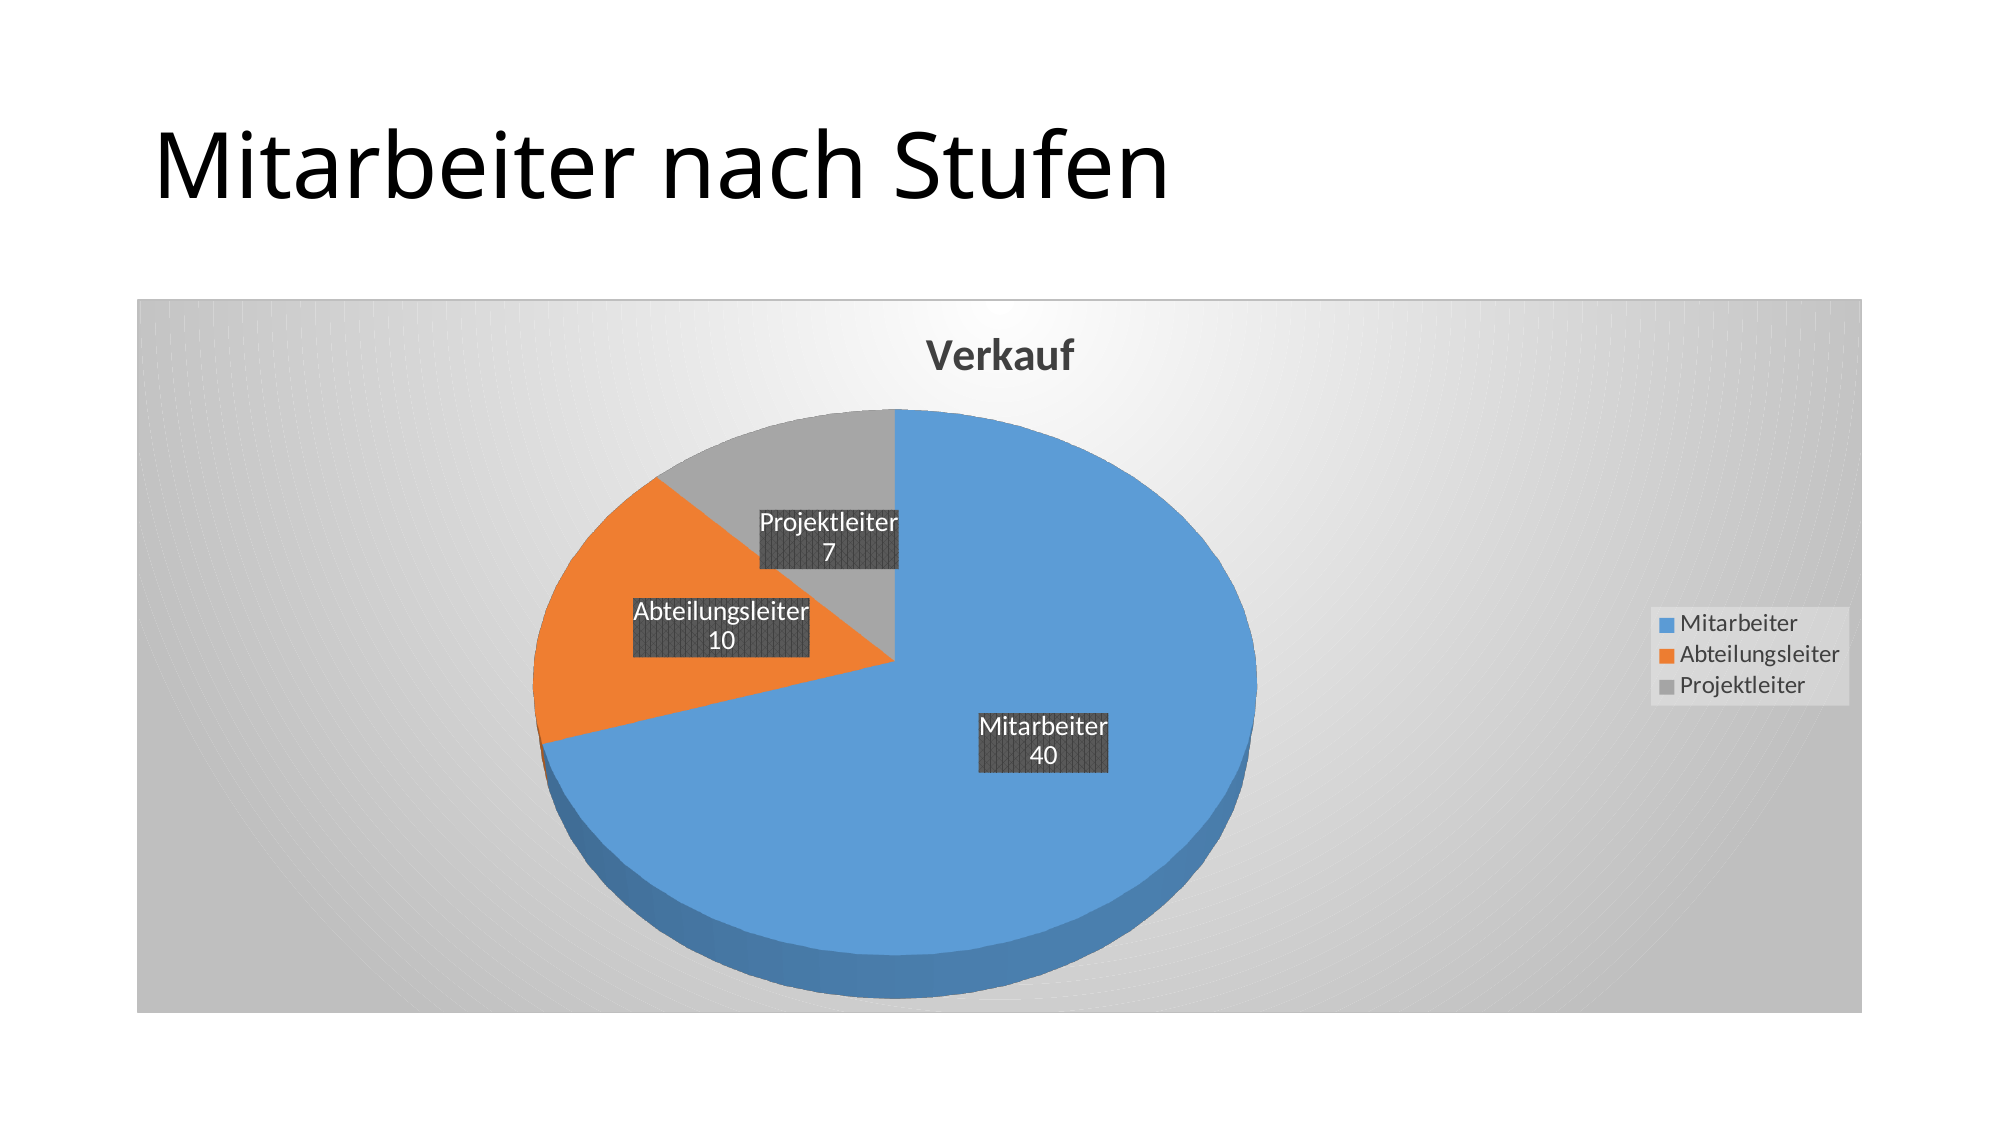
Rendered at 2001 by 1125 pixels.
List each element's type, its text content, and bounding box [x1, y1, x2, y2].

title Mitarbeiter nach Stufen [137, 59, 1863, 278]
chart [137, 299, 1863, 1014]
